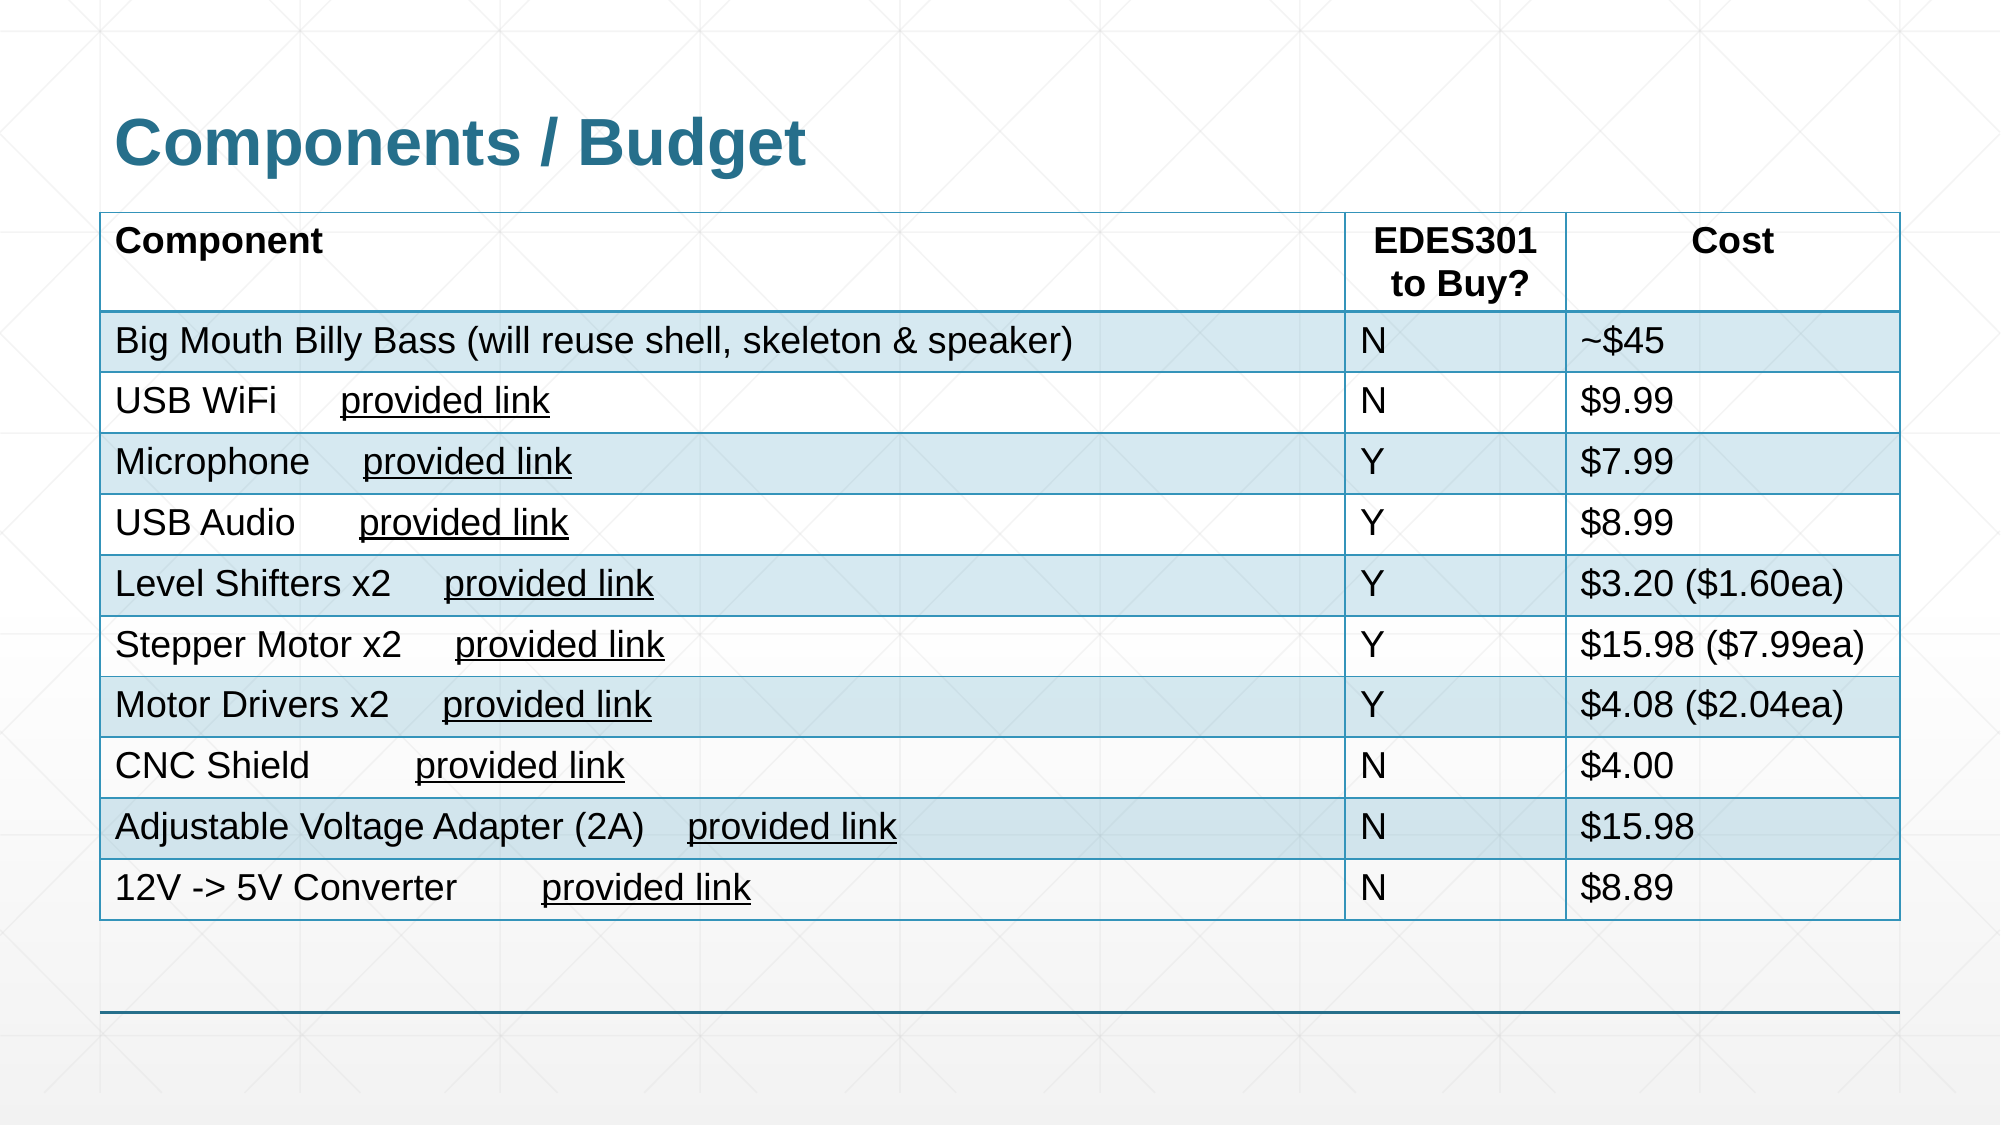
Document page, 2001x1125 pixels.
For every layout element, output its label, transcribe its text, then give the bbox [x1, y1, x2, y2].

table_header Component [101, 213, 1344, 310]
table_cell Microphone provided link [101, 434, 1344, 493]
table_cell $9.99 [1567, 373, 1899, 432]
table_cell $3.20 ($1.60ea) [1567, 556, 1899, 615]
table_cell Y [1346, 495, 1565, 554]
table_cell $7.99 [1567, 434, 1899, 493]
table_cell Level Shifters x2 provided link [101, 556, 1344, 615]
table_header EDES301 to Buy? [1346, 213, 1565, 310]
table_cell USB Audio provided link [101, 495, 1344, 554]
title Components / Budget [99, 37, 1900, 188]
table_cell USB WiFi provided link [101, 373, 1344, 432]
table_cell $15.98 [1567, 799, 1899, 858]
table_cell N [1346, 313, 1565, 371]
table_cell Y [1346, 556, 1565, 615]
table_cell N [1346, 860, 1565, 919]
table_cell ~$45 [1567, 313, 1899, 371]
table_cell Y [1346, 677, 1565, 736]
table_header Cost [1567, 213, 1899, 310]
table_cell Adjustable Voltage Adapter (2A) provided link [101, 799, 1344, 858]
table_cell CNC Shield provided link [101, 738, 1344, 797]
table_cell Stepper Motor x2 provided link [101, 617, 1344, 676]
table_cell $15.98 ($7.99ea) [1567, 617, 1899, 676]
table_cell Big Mouth Billy Bass (will reuse shell, skeleton & speaker) [101, 313, 1344, 371]
table_cell Motor Drivers x2 provided link [101, 677, 1344, 736]
table_cell $8.89 [1567, 860, 1899, 919]
table_cell $4.08 ($2.04ea) [1567, 677, 1899, 736]
table_cell N [1346, 738, 1565, 797]
table_cell 12V -> 5V Converter provided link [101, 860, 1344, 919]
table_cell N [1346, 373, 1565, 432]
table_cell $4.00 [1567, 738, 1899, 797]
table_cell $8.99 [1567, 495, 1899, 554]
table_cell Y [1346, 617, 1565, 676]
table_cell N [1346, 799, 1565, 858]
table_cell Y [1346, 434, 1565, 493]
